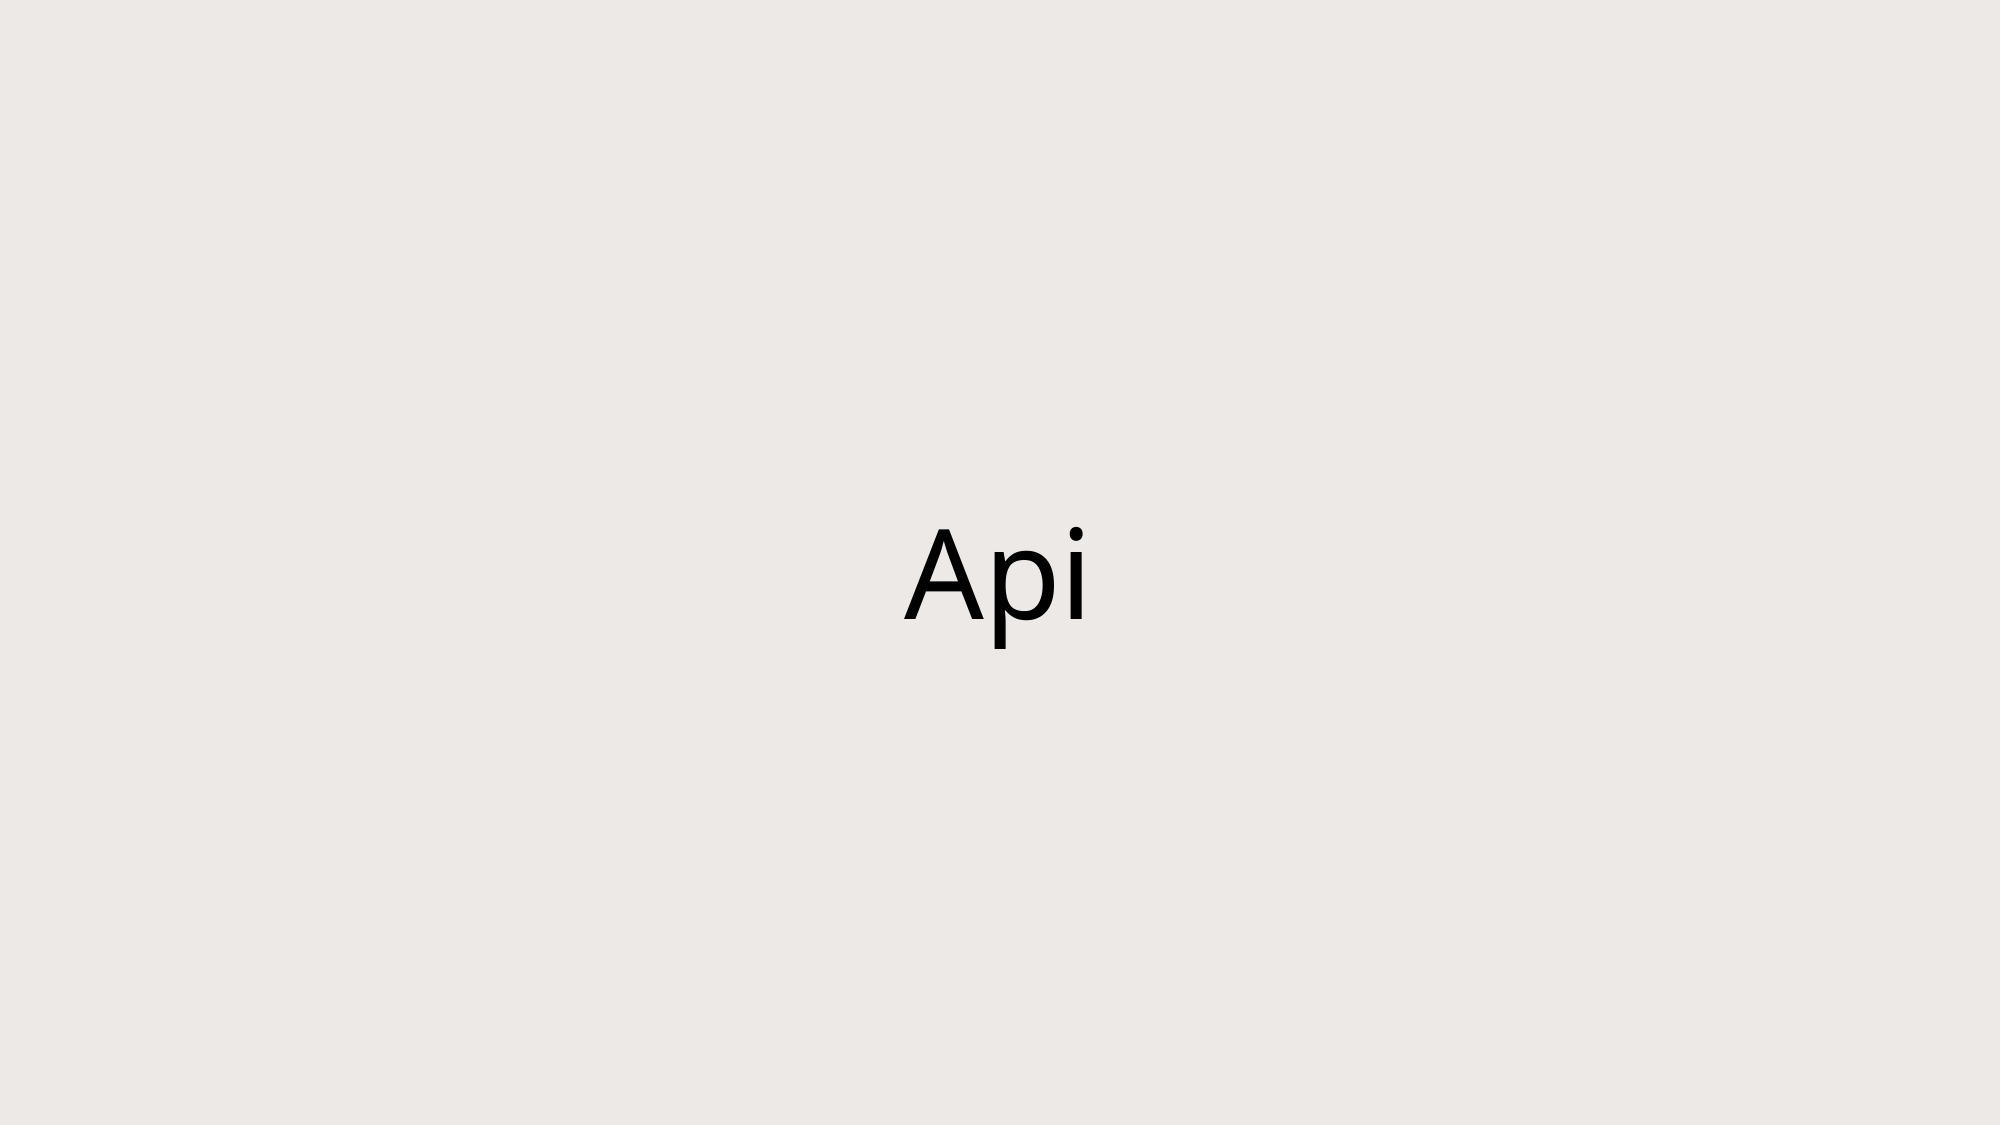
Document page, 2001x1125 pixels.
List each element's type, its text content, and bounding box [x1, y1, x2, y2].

title Api [368, 470, 1629, 655]
